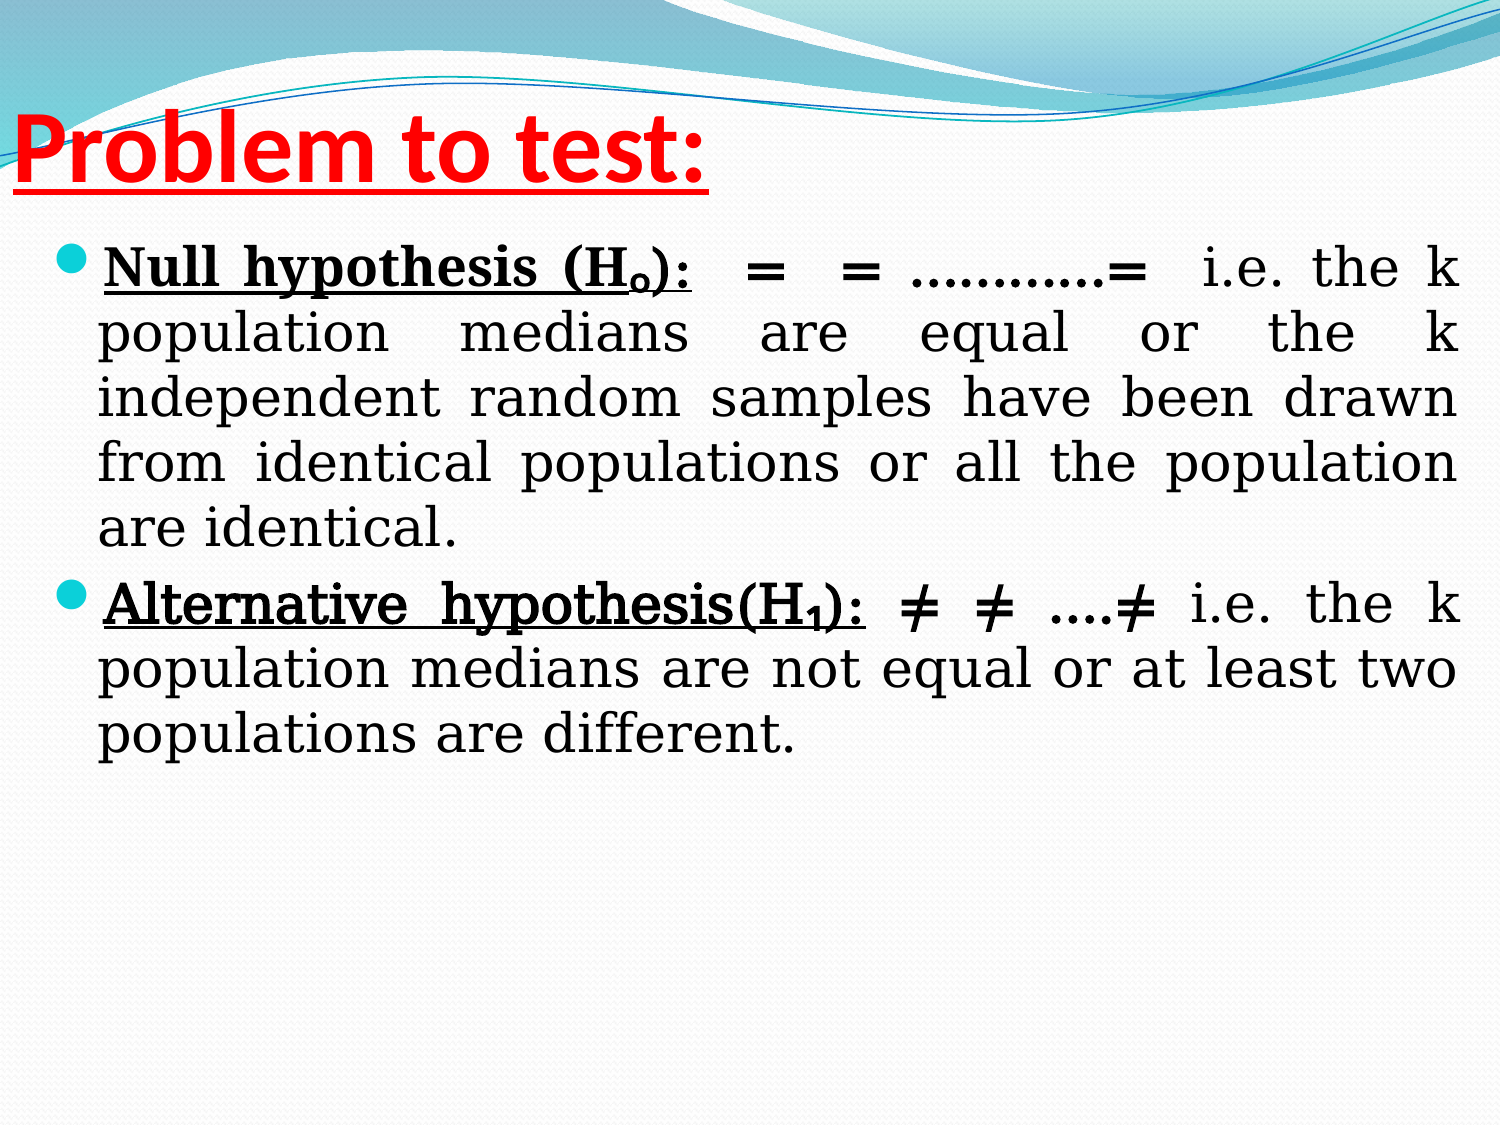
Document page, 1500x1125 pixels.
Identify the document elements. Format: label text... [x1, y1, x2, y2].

title Problem to test: [12, 37, 1363, 203]
